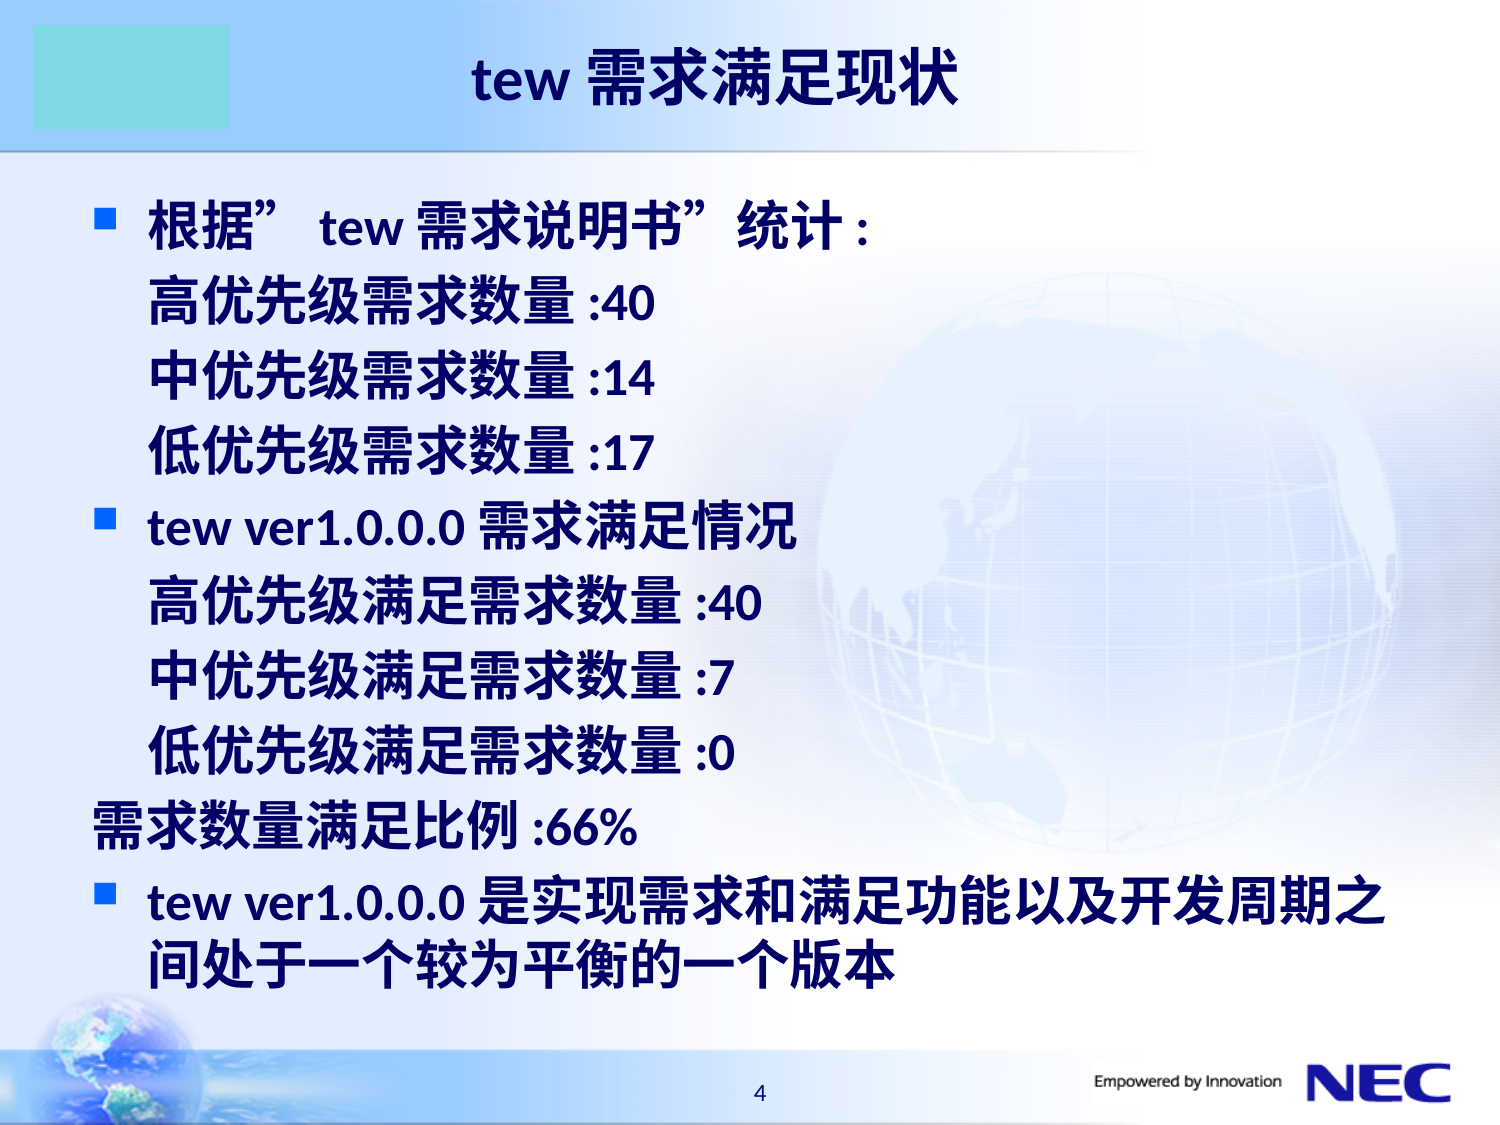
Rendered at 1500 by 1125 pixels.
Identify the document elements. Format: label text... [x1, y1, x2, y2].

picture [0, 0, 1500, 1125]
title tew需求满足现状 [41, 30, 1392, 219]
list 根据”tew需求说明书”统计: 高优先级需求数量:40 中优先级需求数量:14 低优先级需求数量:17 tew ver1.0.0.0需求满足情况 高优先级满足需求数量:40 中优先级满足需求数量:7 低优先级满足需求数量:0 需求数量满足比例:66% tew ver1.0.0.0是实现需求和满足功能以及开发周期之间处于一个较为平衡的一个版本 [76, 184, 1427, 1010]
